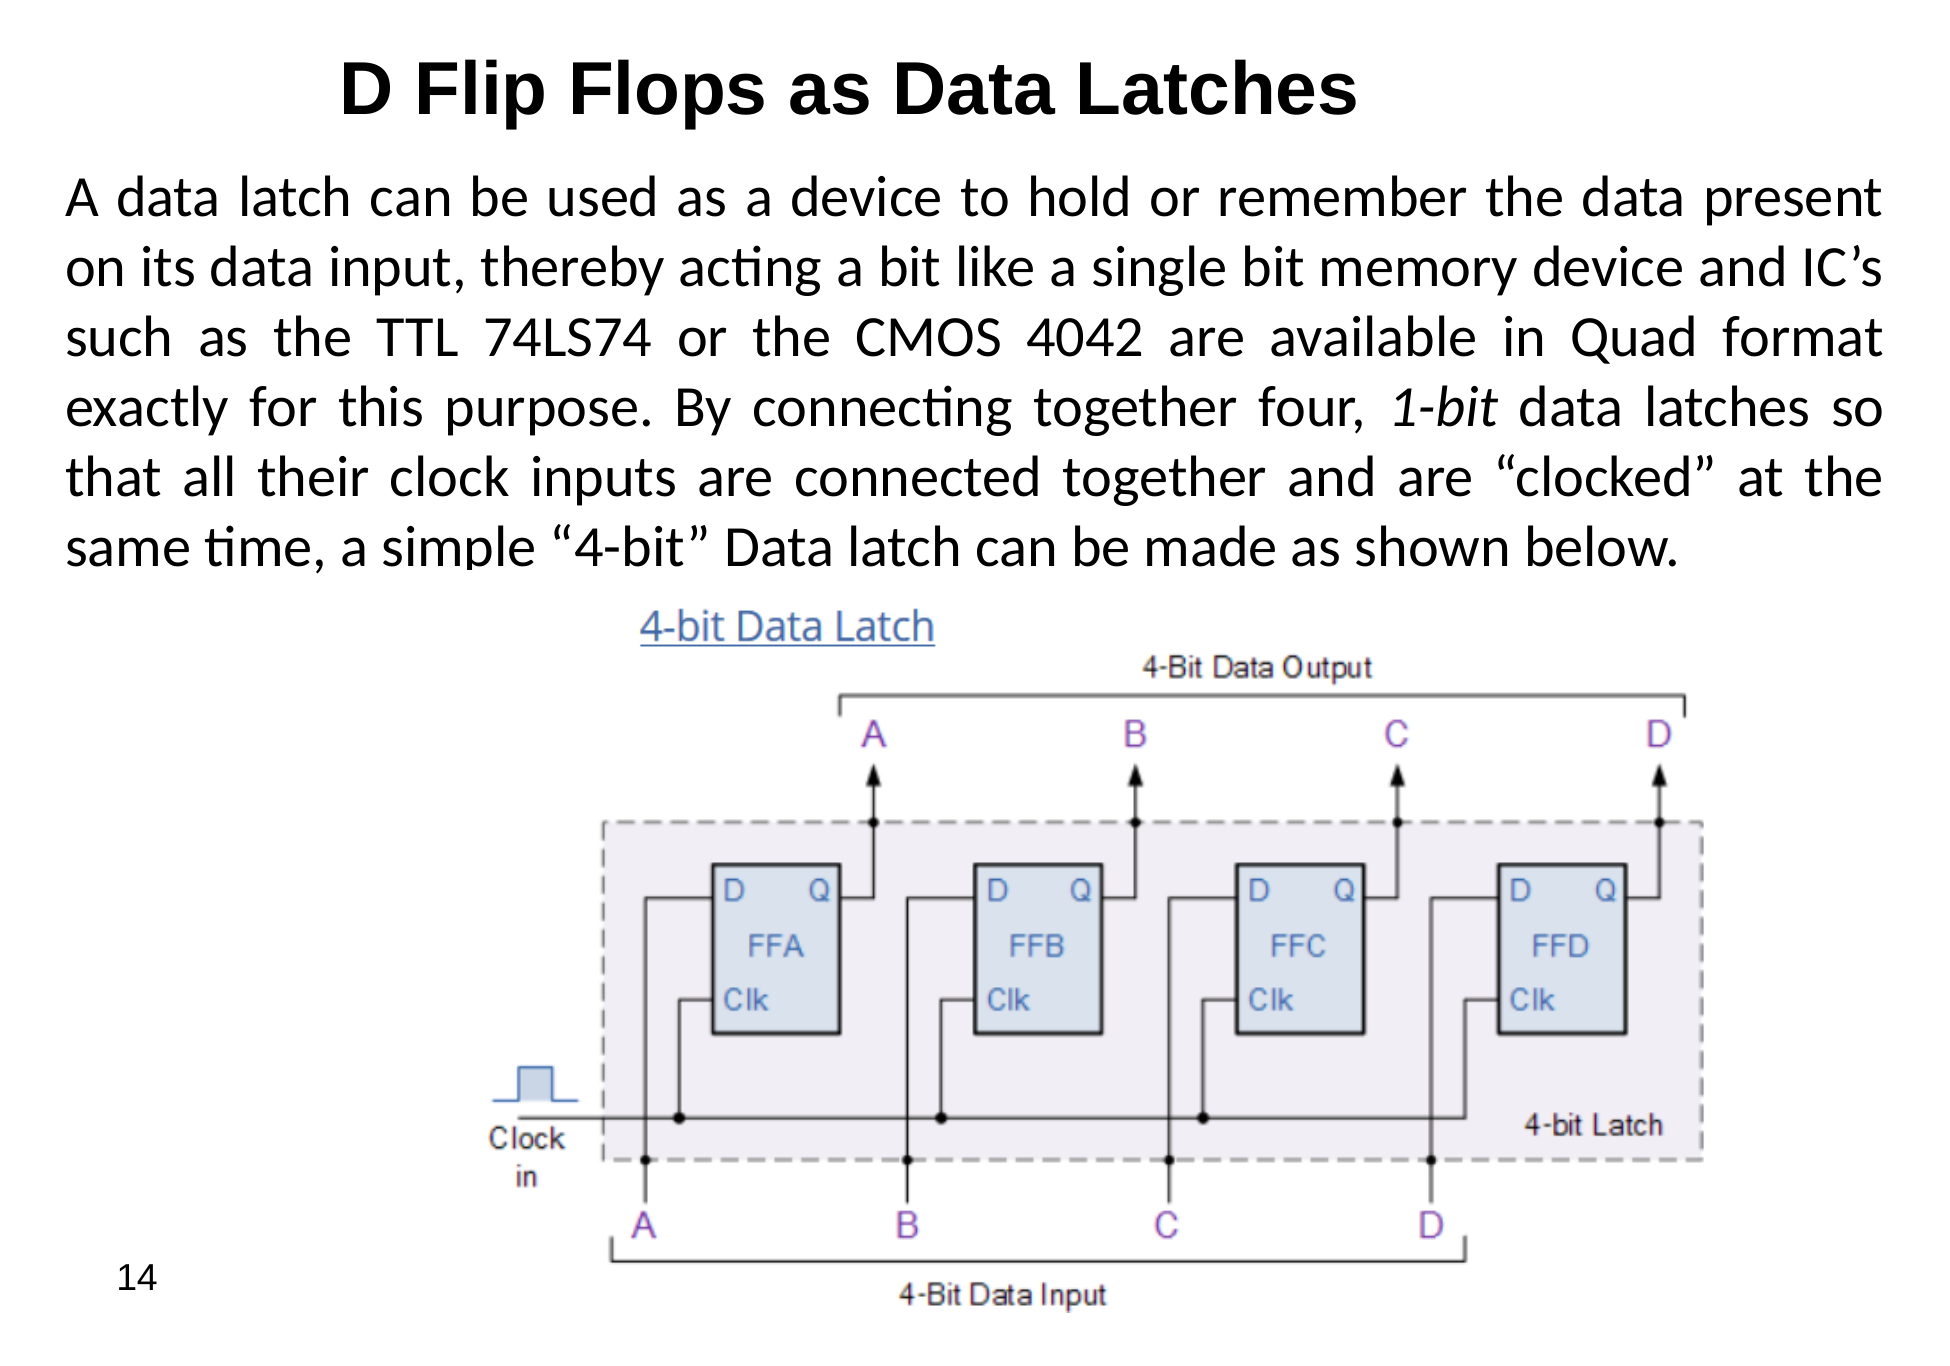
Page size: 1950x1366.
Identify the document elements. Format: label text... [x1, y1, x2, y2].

slide_number 14 [97, 1242, 553, 1339]
text_box A data latch can be used as a device to hold or remember the data present on its data input, thereby acting a bit like a single bit memory device and IC’s such as the TTL 74LS74 or the CMOS 4042 are available in Quad format exactly for this purpose. By connecting together four, 1-bit data latches so that all their clock inputs are connected together and are “clocked” at the same time, a simple “4-bit” Data latch can be made as shown below. [50, 151, 1900, 545]
text_box D Flip Flops as Data Latches [324, 32, 1637, 151]
picture [437, 569, 1738, 1314]
